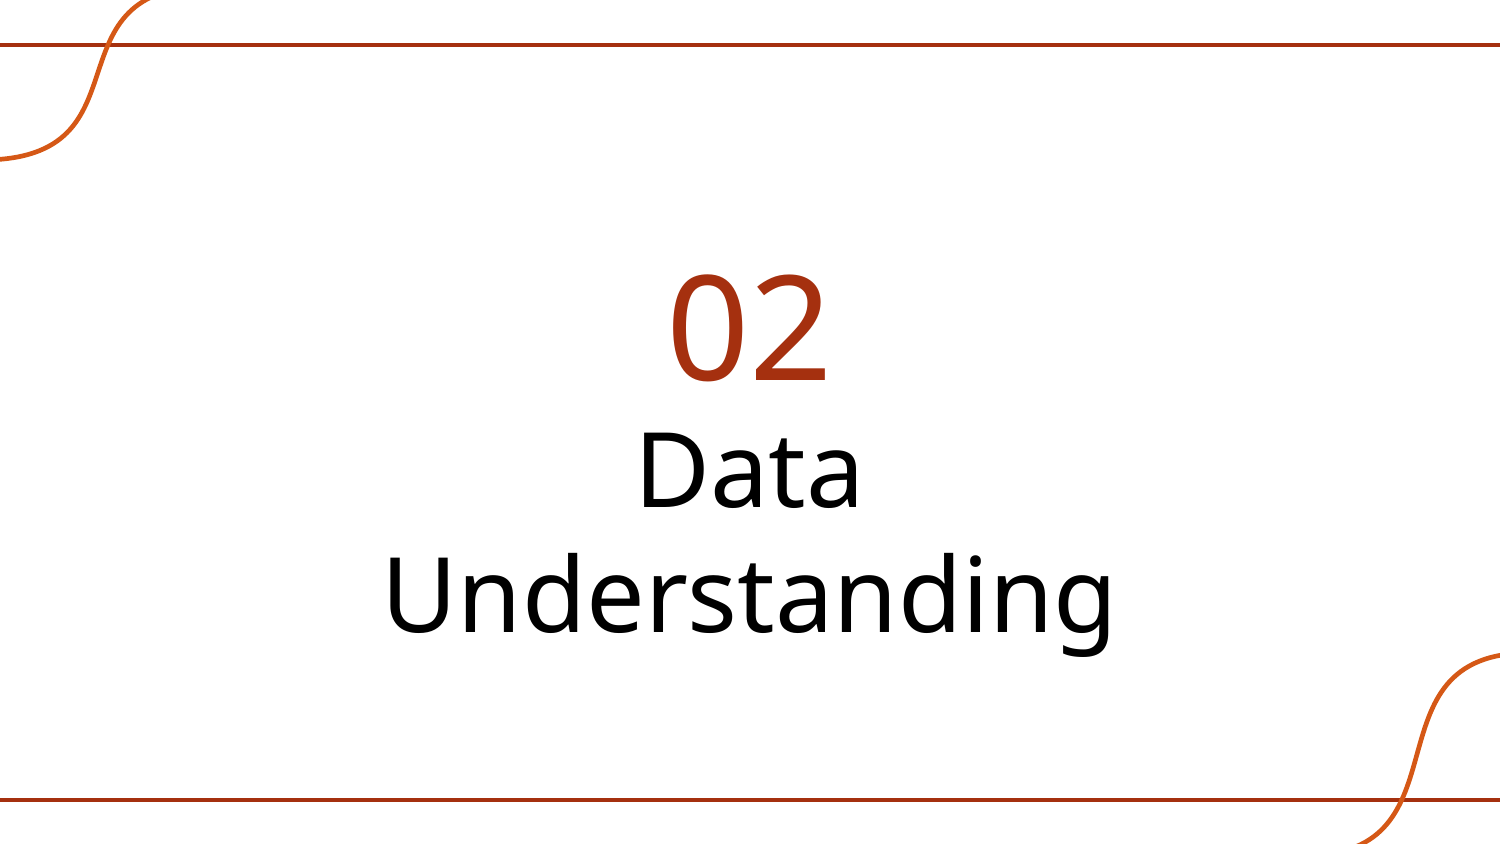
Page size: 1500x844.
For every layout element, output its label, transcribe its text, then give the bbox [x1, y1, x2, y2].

title Data Understanding [364, 388, 1136, 523]
title 02 [614, 219, 886, 381]
